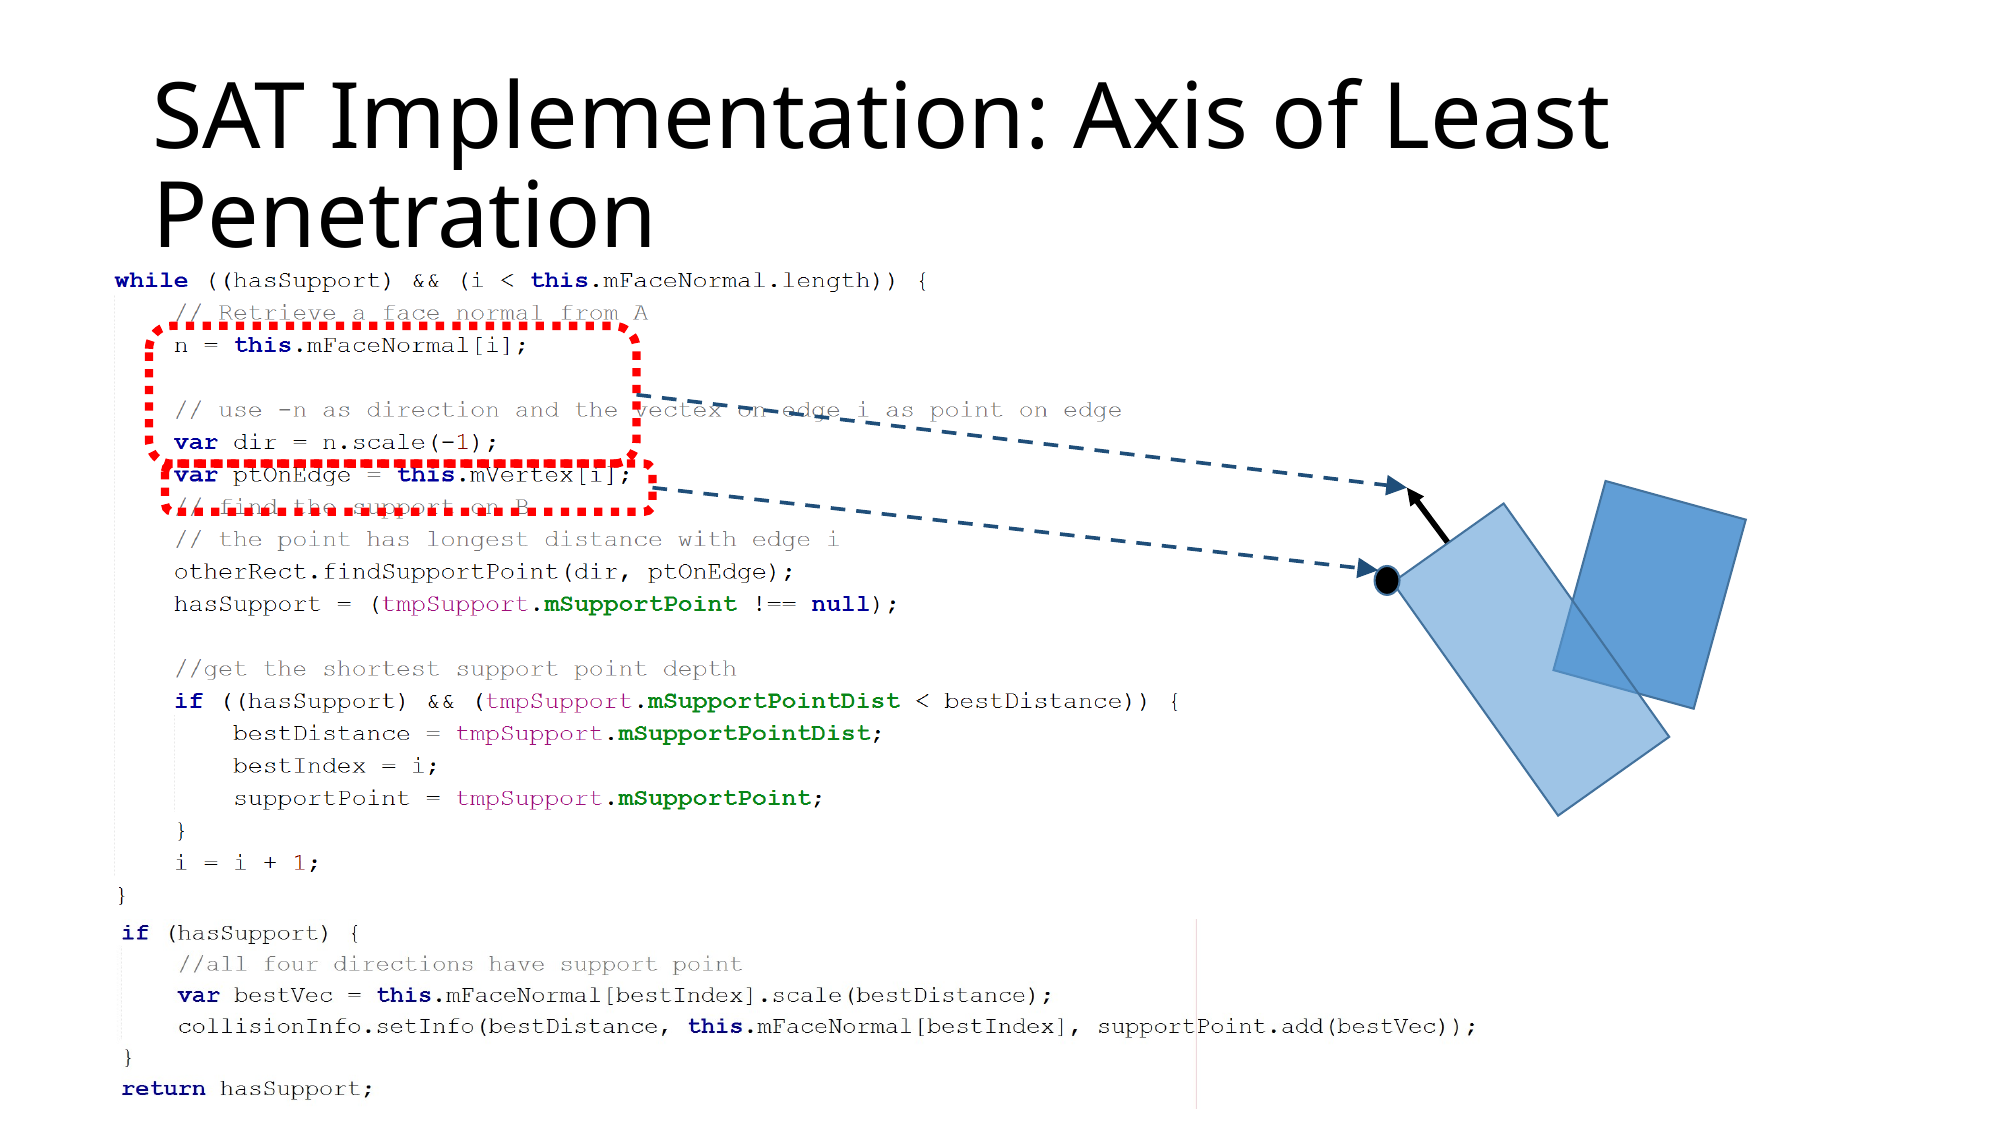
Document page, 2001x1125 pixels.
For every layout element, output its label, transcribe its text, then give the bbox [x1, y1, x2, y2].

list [111, 919, 1485, 1109]
text_box [1373, 564, 1401, 596]
title SAT Implementation: Axis of Least Penetration [137, 59, 1863, 278]
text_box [1406, 487, 1449, 543]
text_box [1462, 496, 1723, 803]
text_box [636, 394, 1407, 488]
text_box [652, 488, 1379, 571]
picture [102, 264, 1203, 912]
